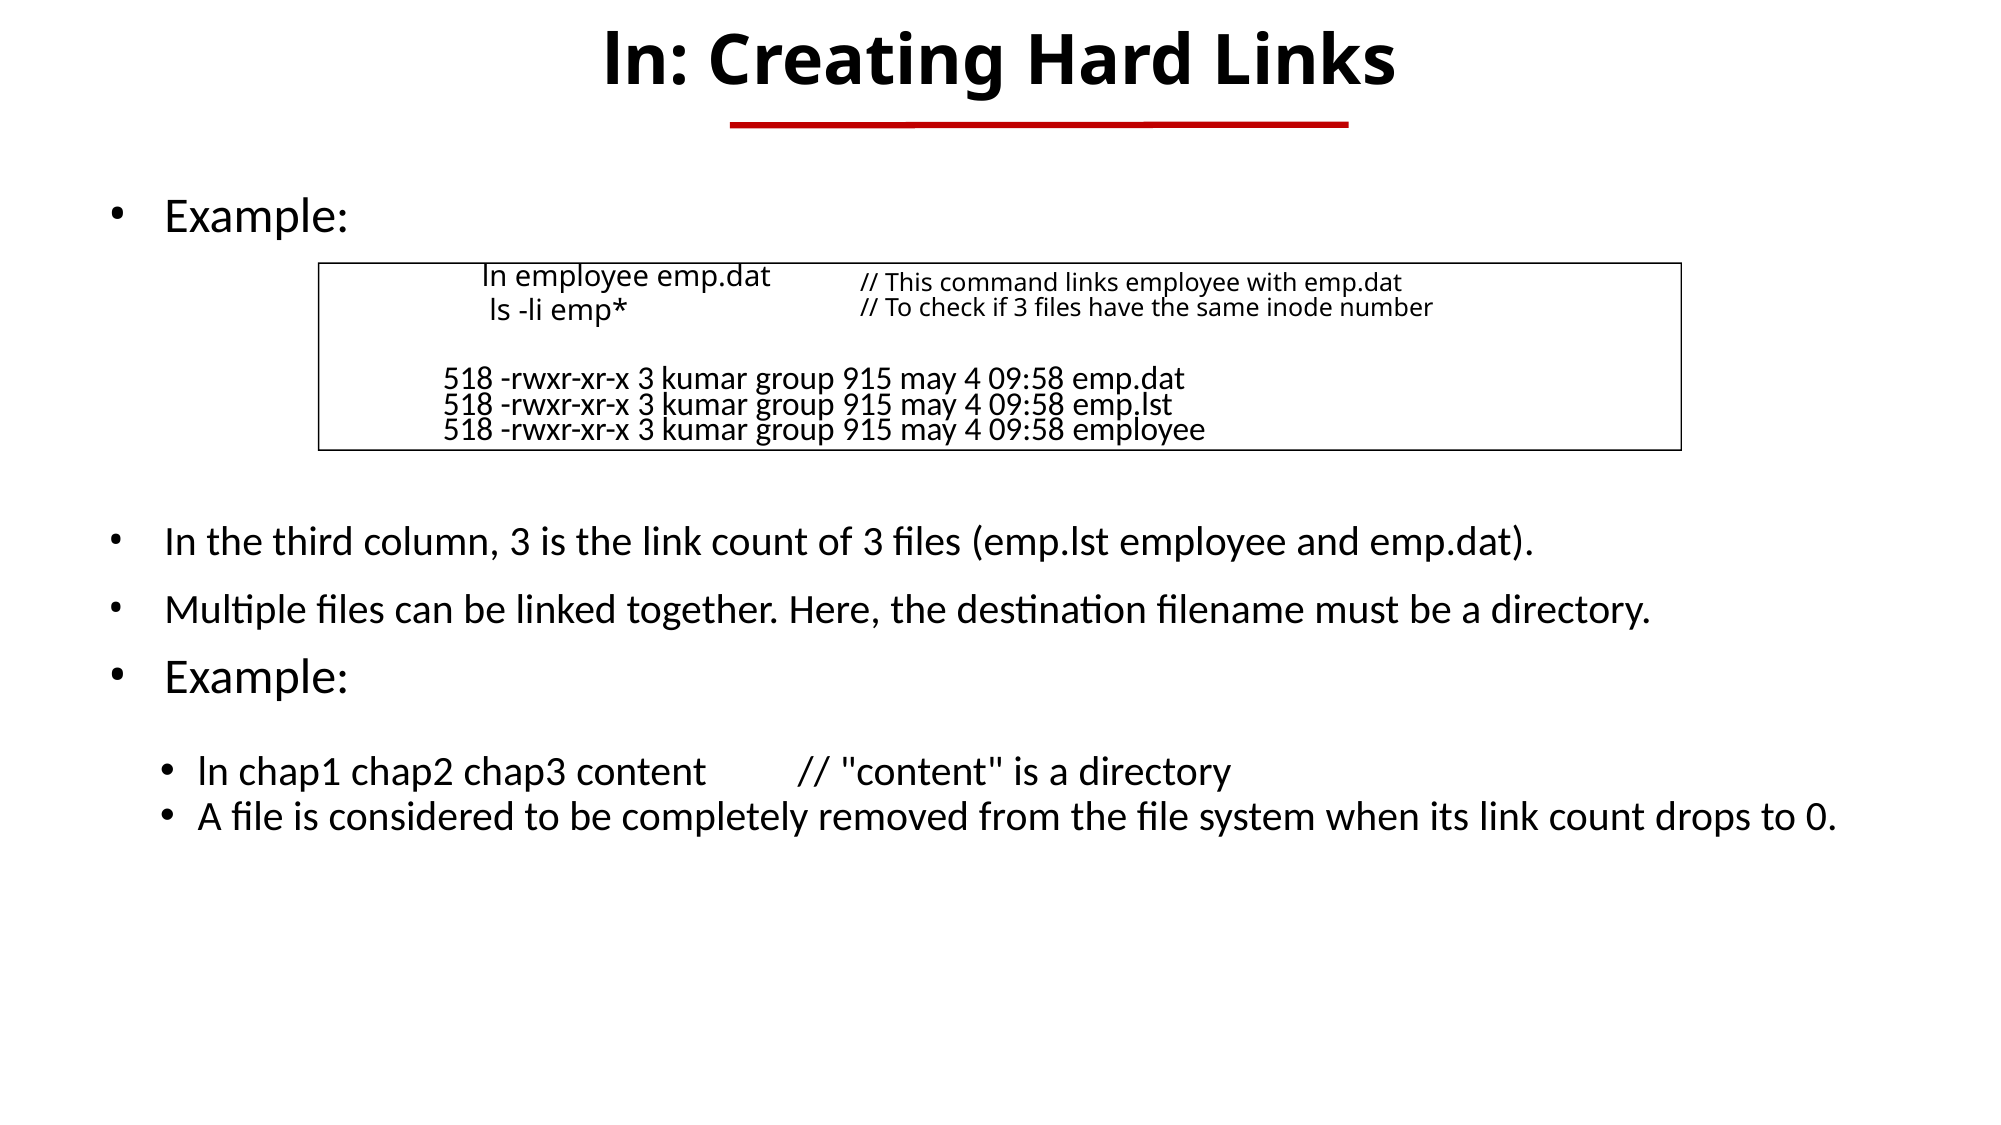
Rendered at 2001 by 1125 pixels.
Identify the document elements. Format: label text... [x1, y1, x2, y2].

text_box ln: Creating Hard Links [137, 15, 1863, 234]
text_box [317, 258, 1682, 469]
list Example: In the third column, 3 is the link count of 3 files (emp.lst employee and emp.dat). Multiple files can be linked together. Here, the destination filename must be a directory. Example: ln chap1 chap2 chap3 content // "content" is a directory A file is considered to be completely removed from the file system when its link count drops to 0. [93, 146, 1863, 1001]
